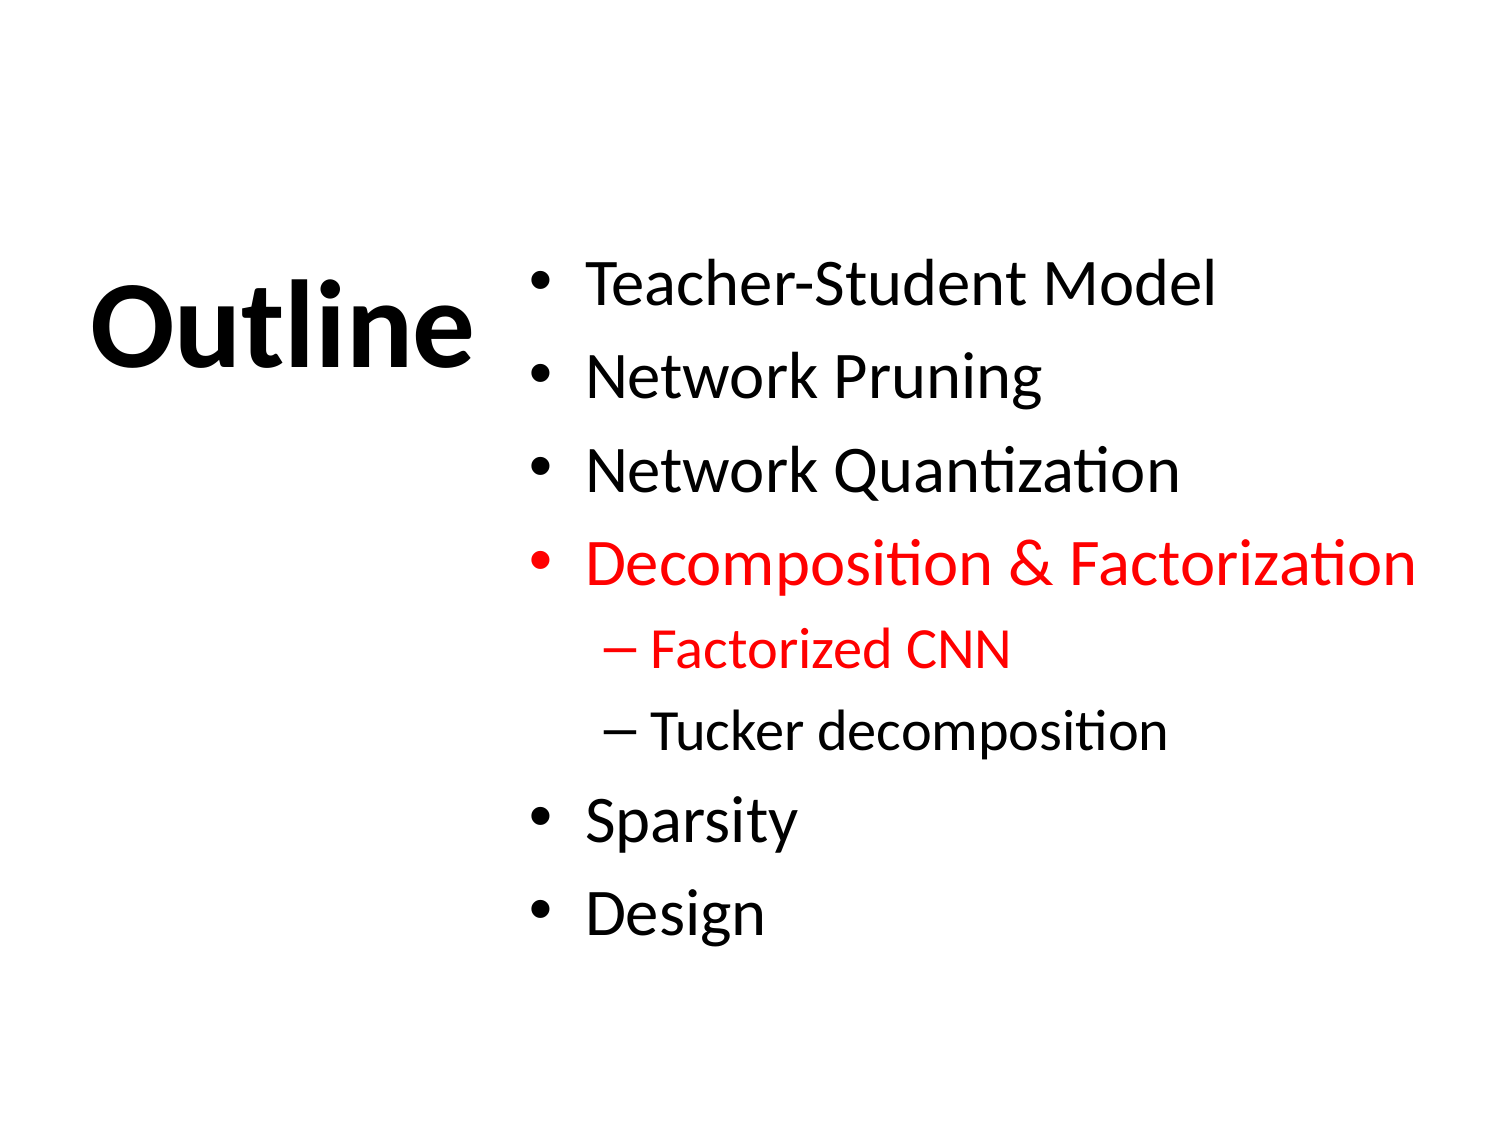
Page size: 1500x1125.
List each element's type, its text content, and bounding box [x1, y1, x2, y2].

list Outline [75, 235, 569, 1005]
list Teacher-Student Model Network Pruning Network Quantization Decomposition & Factorization Factorized CNN Tucker decomposition Sparsity Design [513, 44, 1483, 1005]
